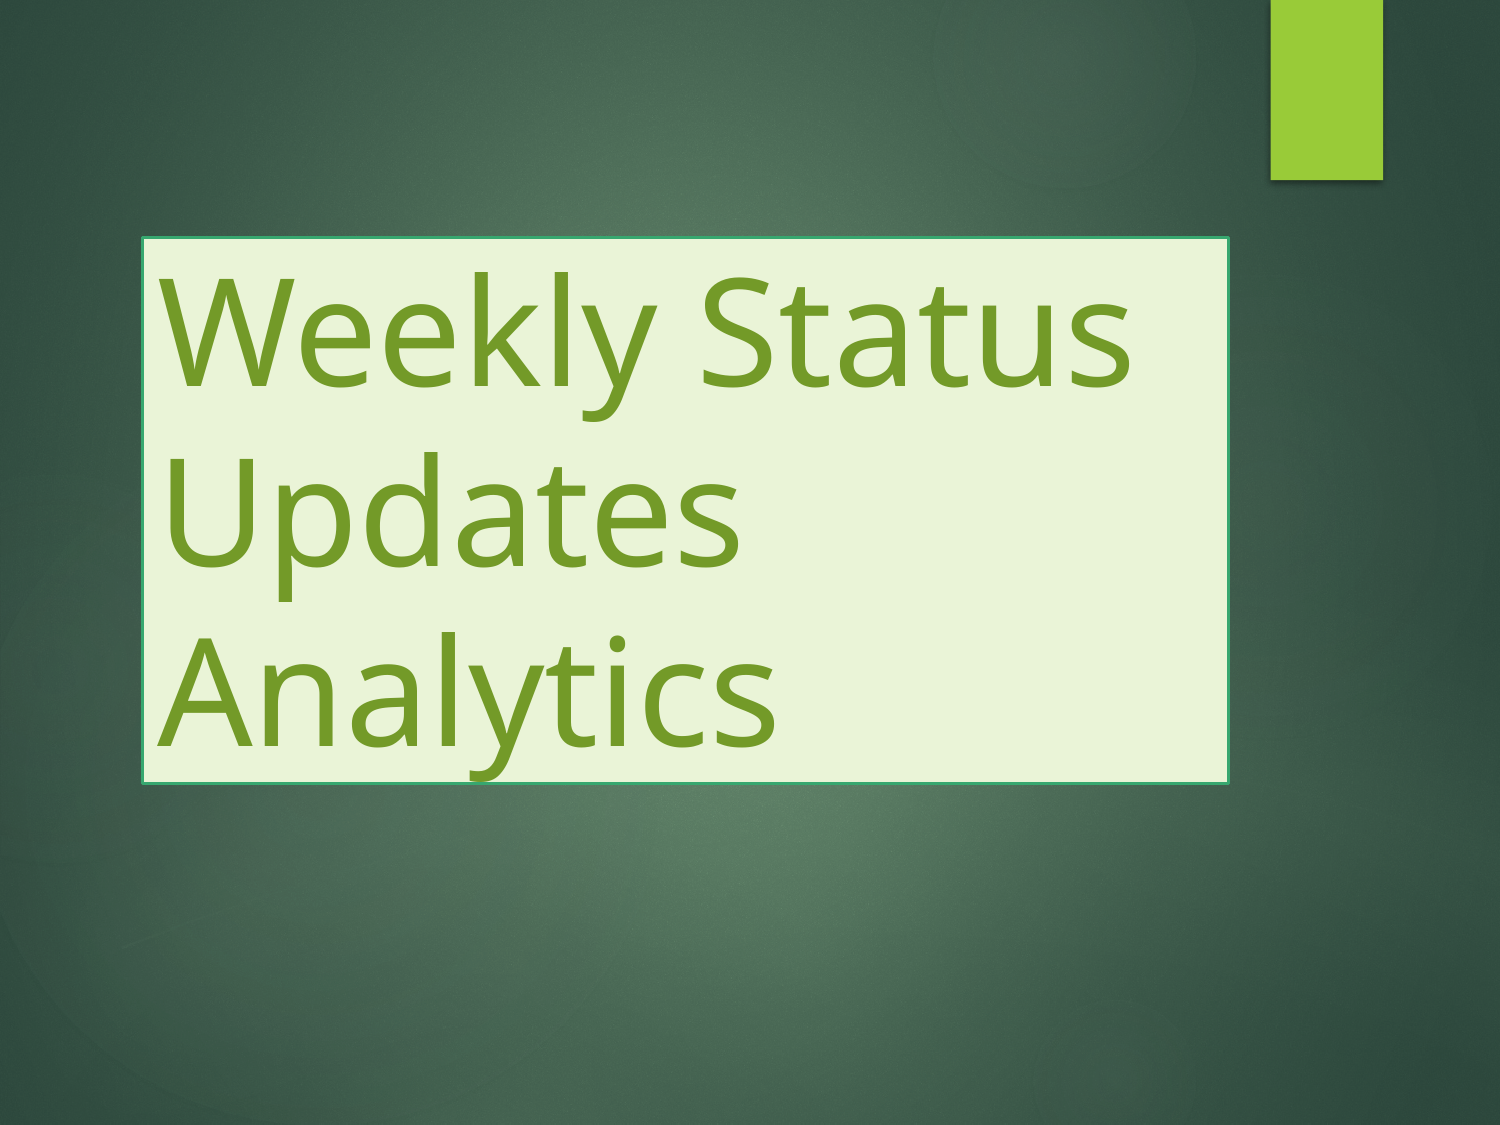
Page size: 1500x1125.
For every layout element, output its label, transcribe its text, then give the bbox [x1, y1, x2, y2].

title Weekly Status Updates Analytics [141, 236, 1230, 785]
